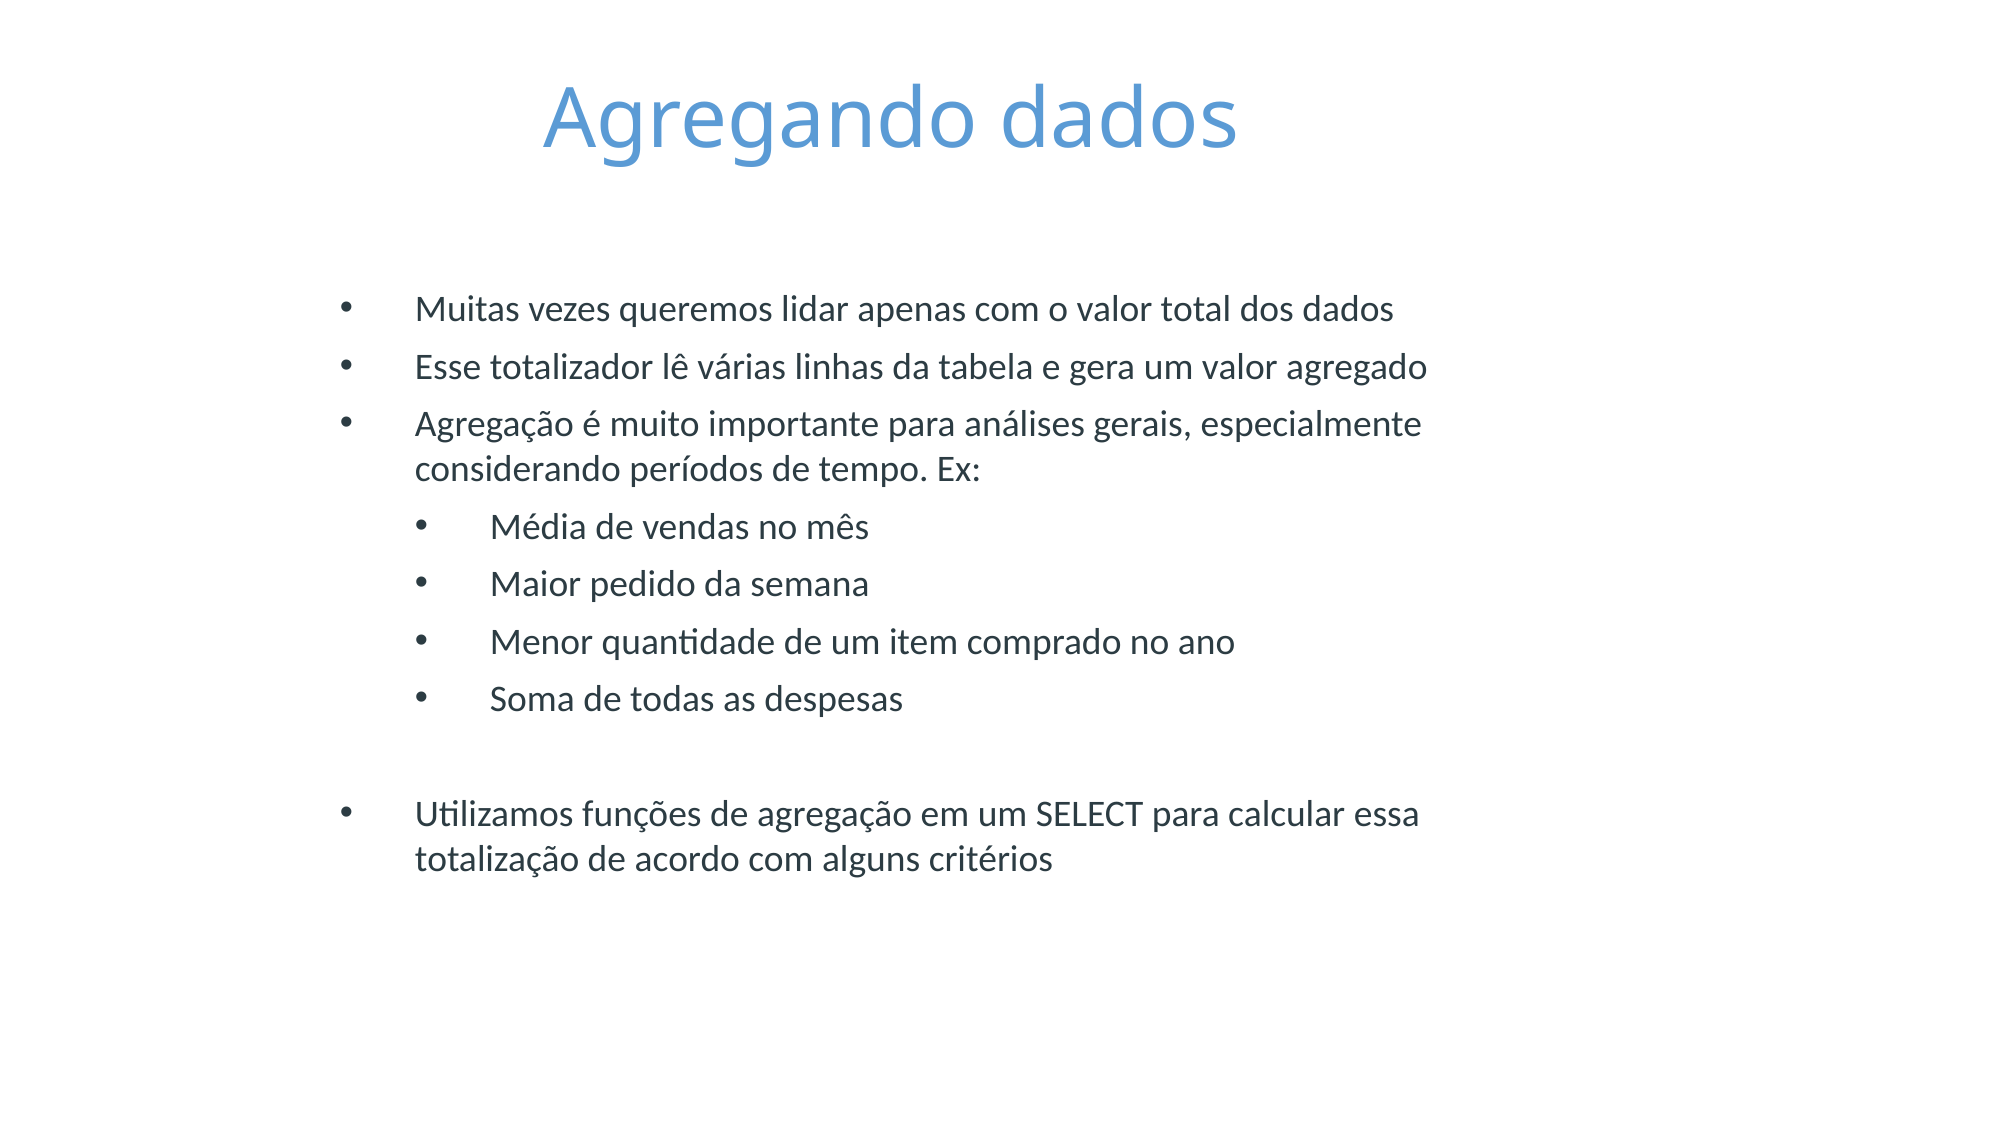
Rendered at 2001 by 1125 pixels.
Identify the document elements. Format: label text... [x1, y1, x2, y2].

text_box Muitas vezes queremos lidar apenas com o valor total dos dados Esse totalizador lê várias linhas da tabela e gera um valor agregado Agregação é muito importante para análises gerais, especialmente considerando períodos de tempo. Ex: Média de vendas no mês Maior pedido da semana Menor quantidade de um item comprado no ano Soma de todas as despesas Utilizamos funções de agregação em um SELECT para calcular essa totalização de acordo com alguns critérios [249, 276, 1489, 1125]
text_box Agregando dados [349, 37, 1407, 176]
